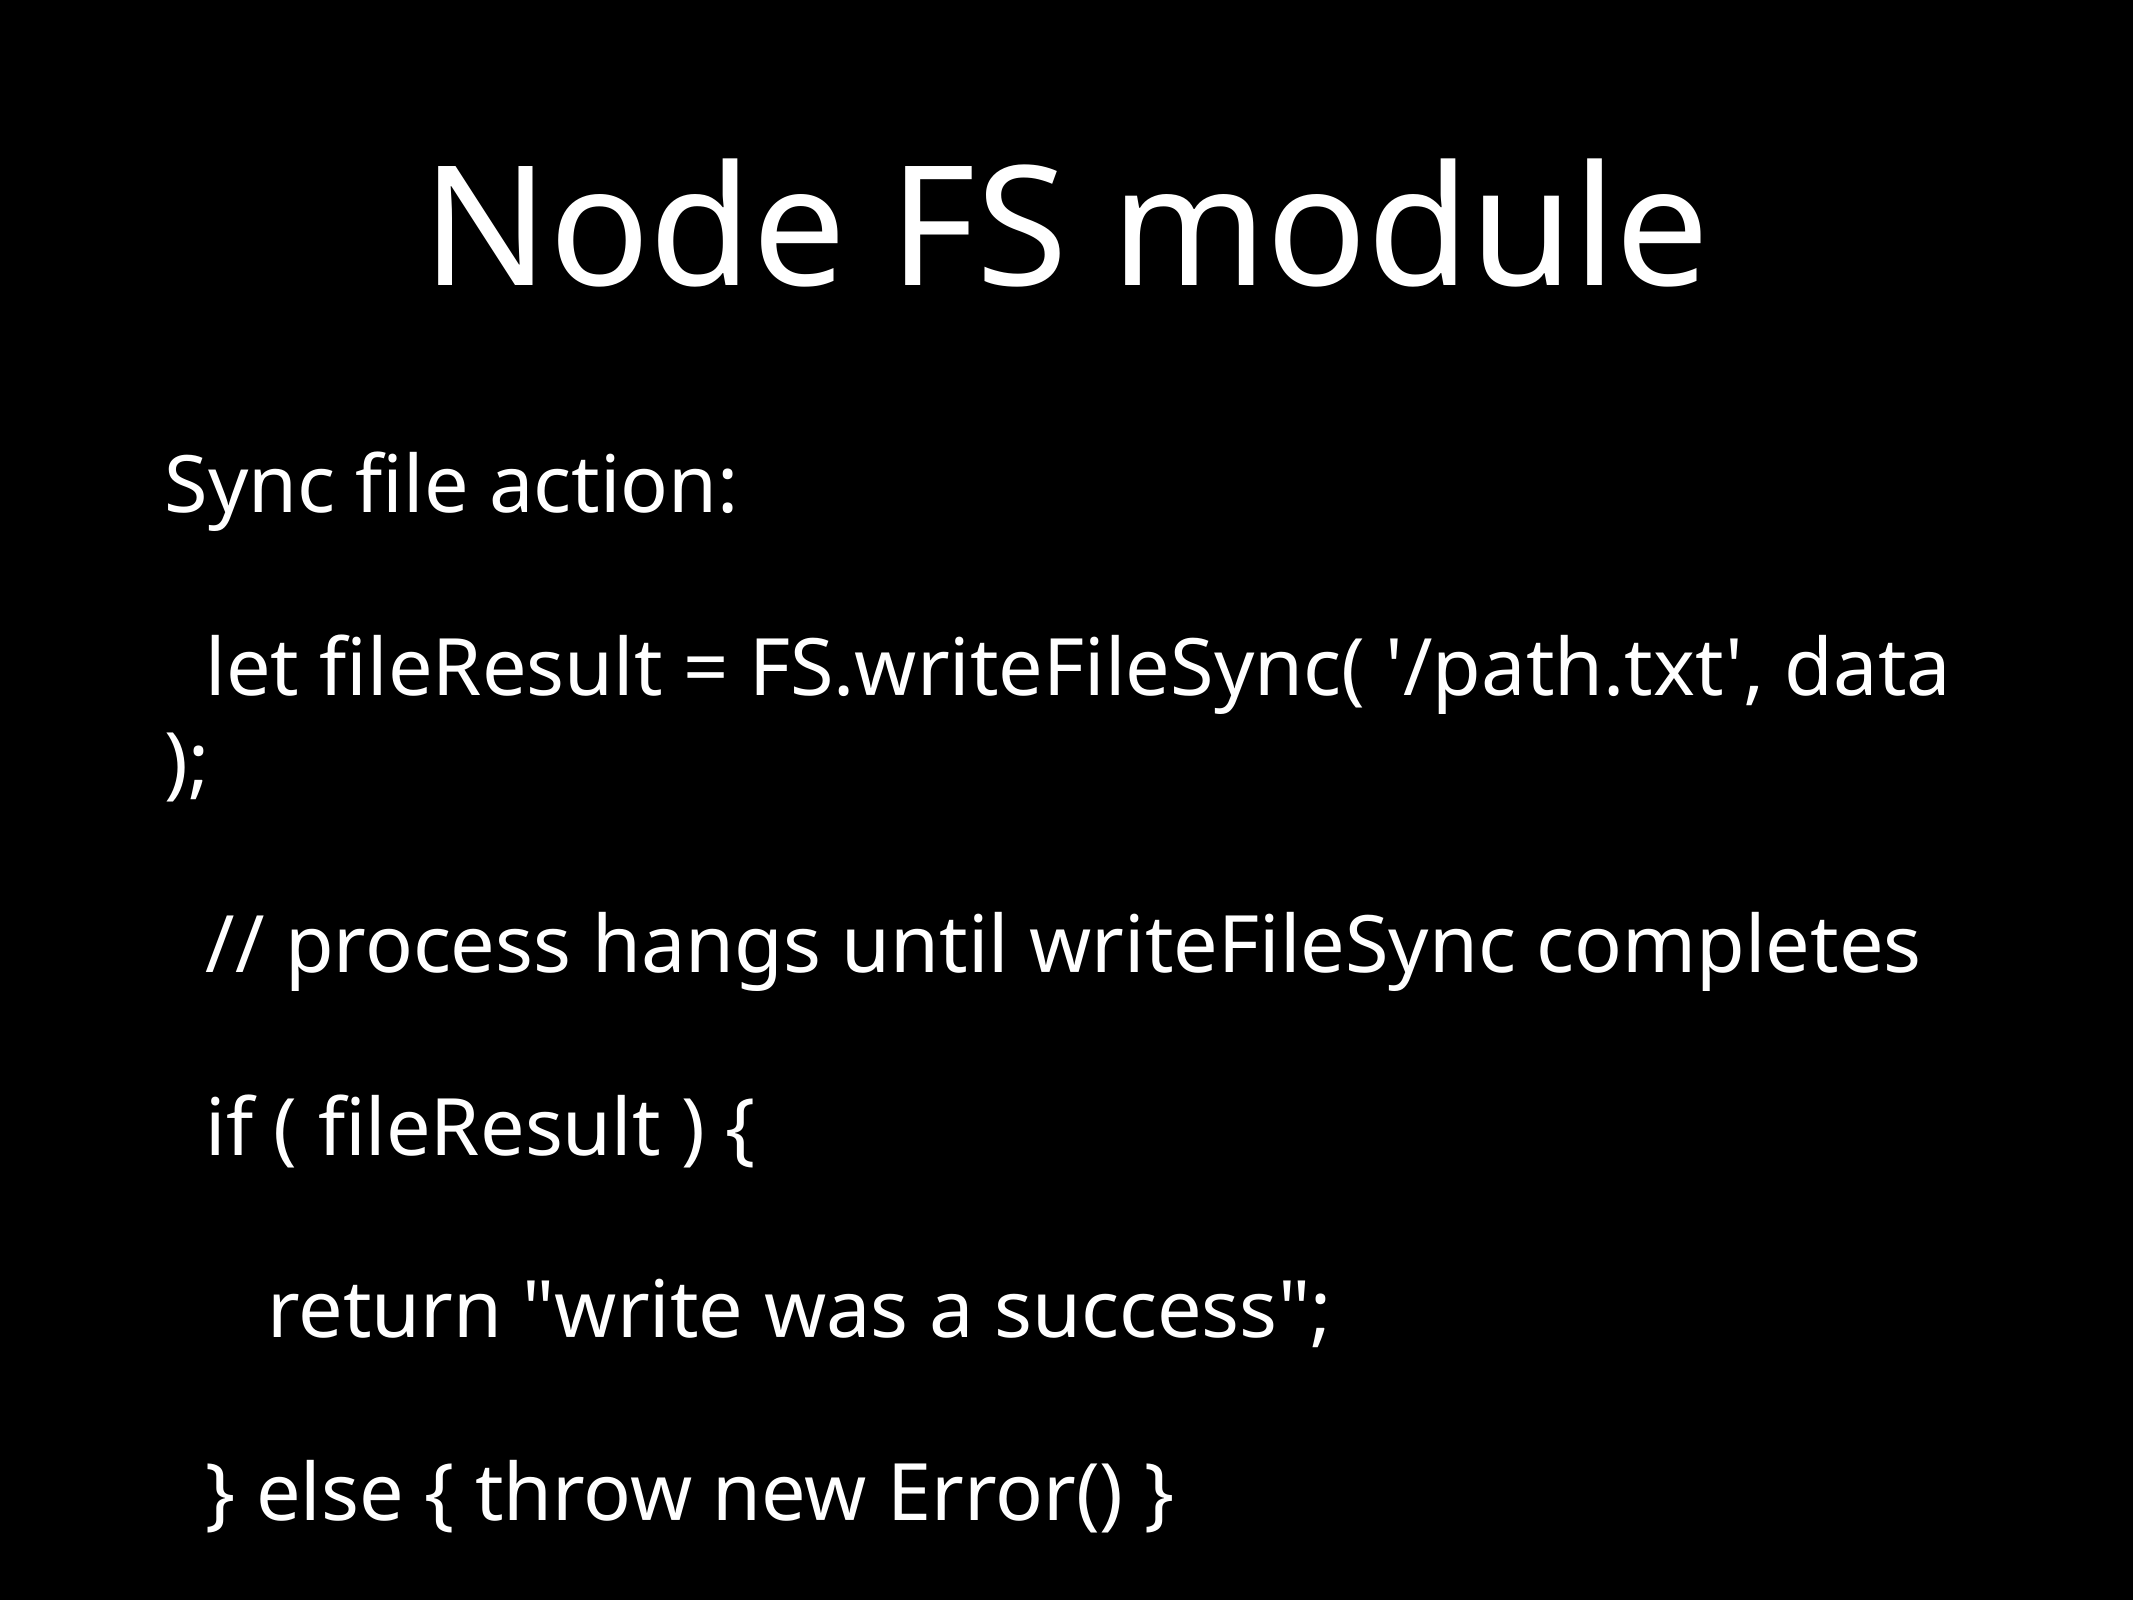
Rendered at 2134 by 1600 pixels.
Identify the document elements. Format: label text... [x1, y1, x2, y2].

title Node FS module [155, 41, 1978, 397]
list Sync file action: let fileResult = FS.writeFileSync( '/path.txt', data ); // process hangs until writeFileSync completes if ( fileResult ) { return "write was a success"; } else { throw new Error() } [155, 424, 1978, 1457]
